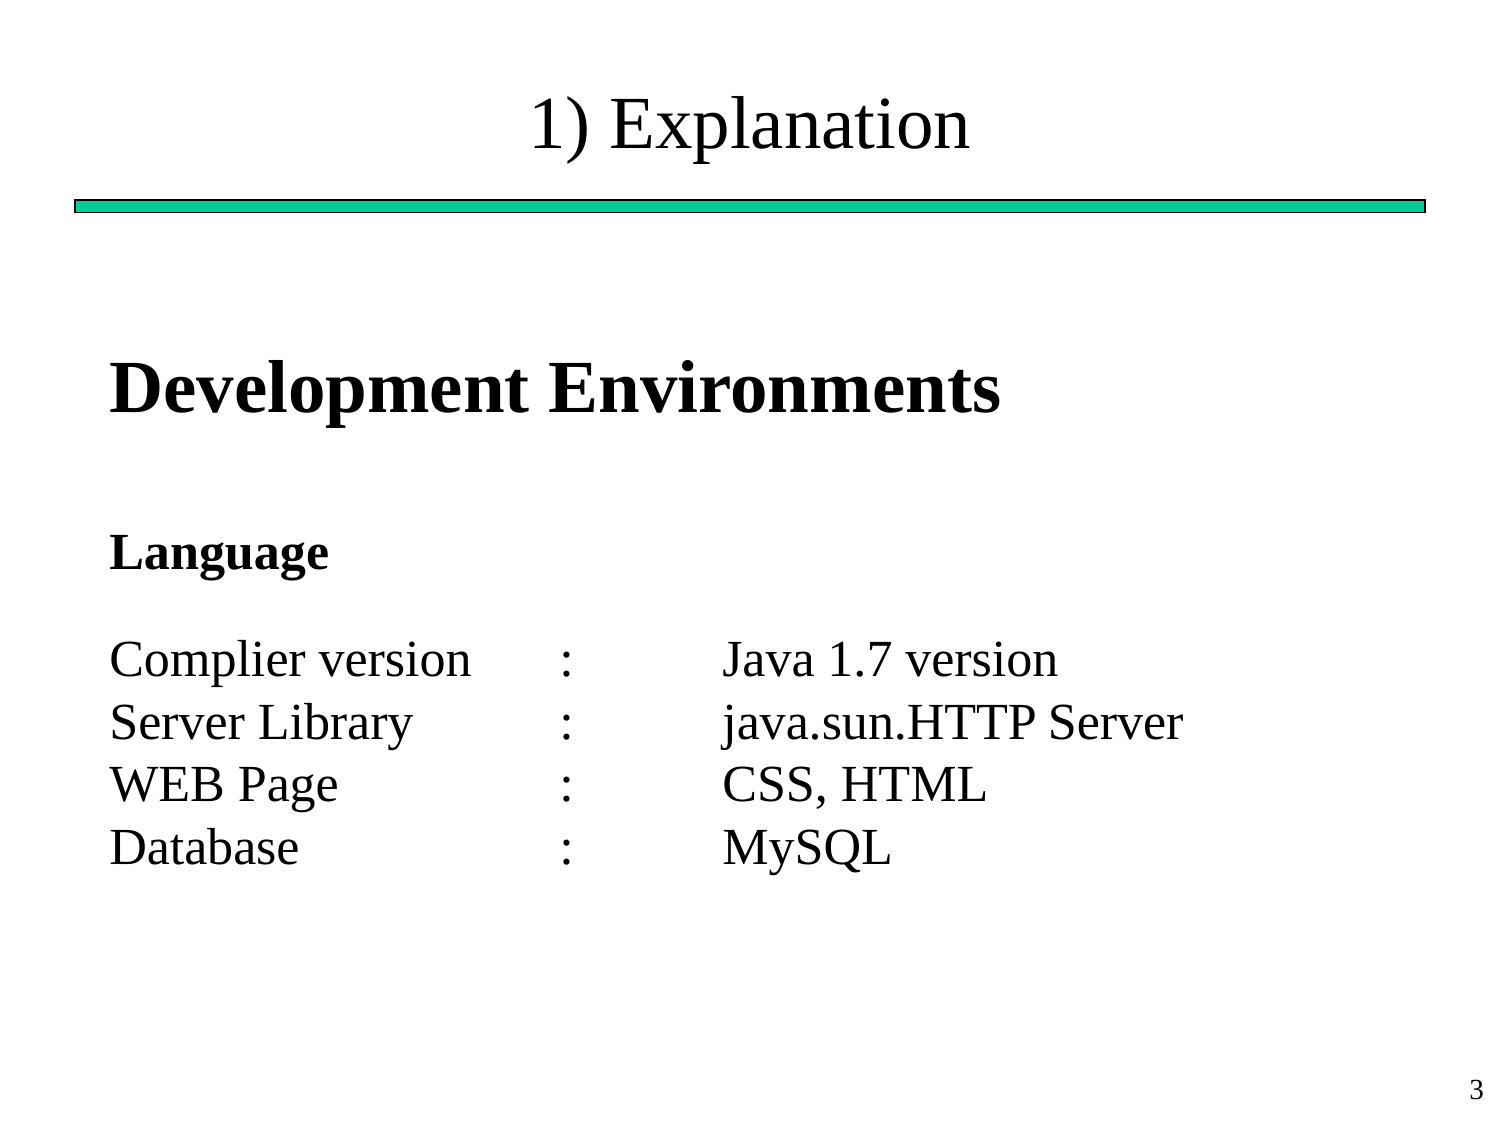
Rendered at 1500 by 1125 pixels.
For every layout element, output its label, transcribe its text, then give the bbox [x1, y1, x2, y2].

text_box Development Environments Language Complier version : Java 1.7 version Server Library : java.sun.HTTP Server WEB Page : CSS, HTML Database : MySQL [94, 329, 1199, 883]
title 1) Explanation [75, 50, 1425, 188]
slide_number 3 [1186, 1062, 1500, 1125]
